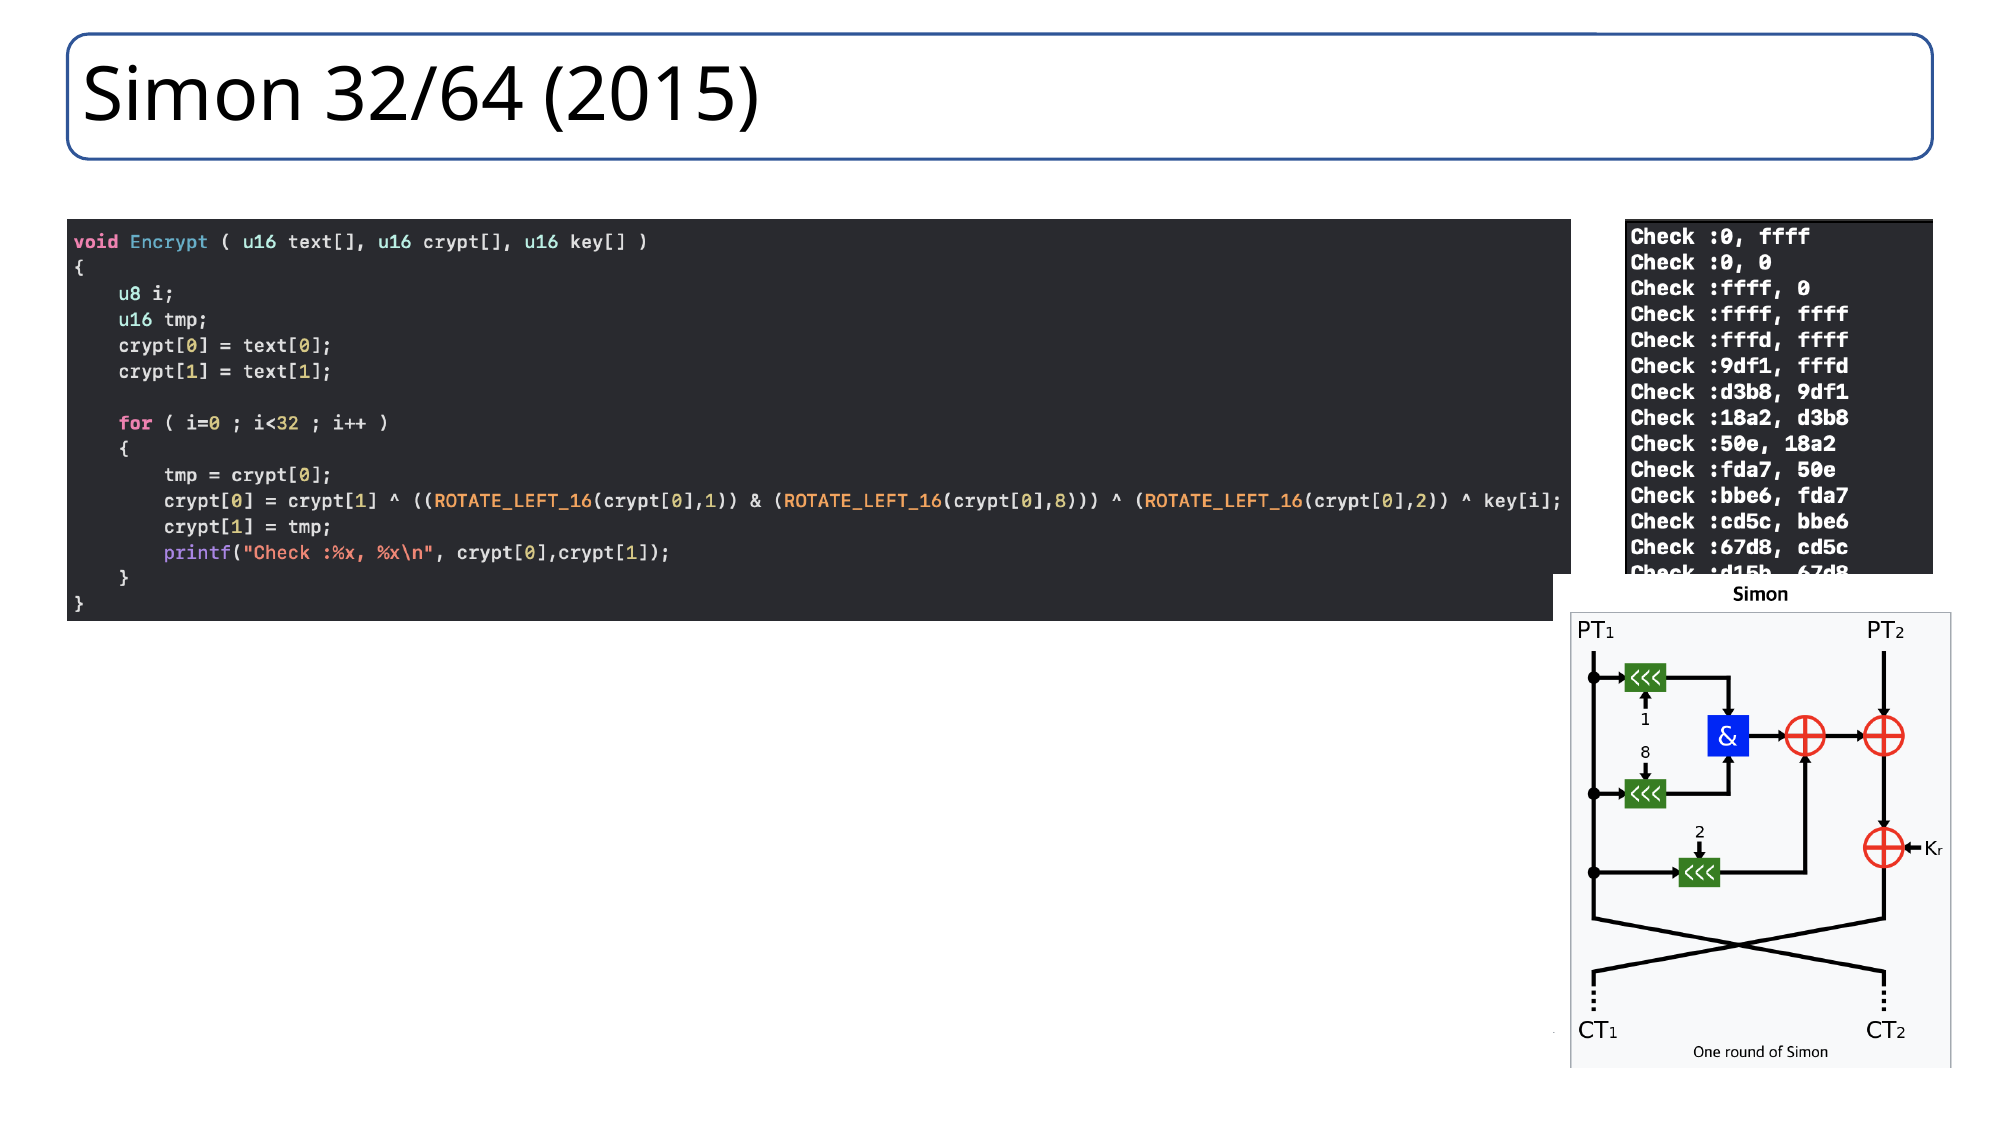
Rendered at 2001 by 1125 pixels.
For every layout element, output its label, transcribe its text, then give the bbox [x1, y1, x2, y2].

picture [67, 219, 1968, 1068]
title Simon 32/64 (2015) [67, 34, 1933, 160]
